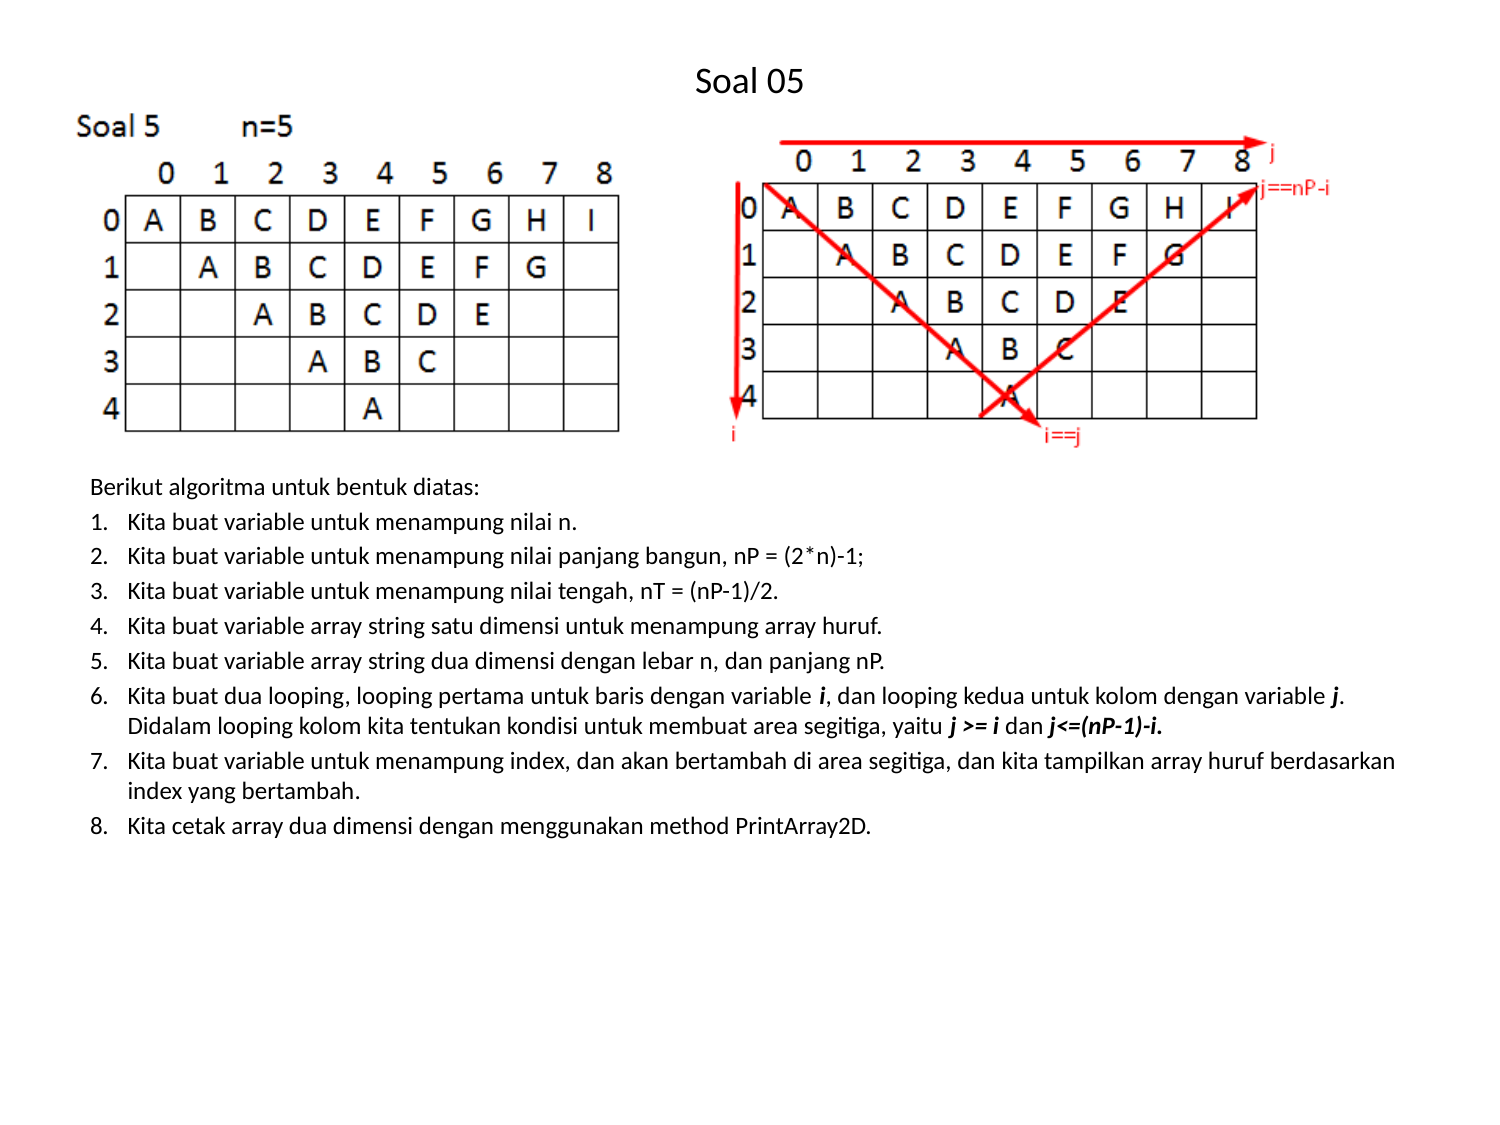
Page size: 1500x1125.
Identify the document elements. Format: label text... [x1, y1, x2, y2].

list Berikut algoritma untuk bentuk diatas: Kita buat variable untuk menampung nilai n. Kita buat variable untuk menampung nilai panjang bangun, nP = (2*n)-1; Kita buat variable untuk menampung nilai tengah, nT = (nP-1)/2. Kita buat variable array string satu dimensi untuk menampung array huruf. Kita buat variable array string dua dimensi dengan lebar n, dan panjang nP. Kita buat dua looping, looping pertama untuk baris dengan variable i, dan looping kedua untuk kolom dengan variable j. Didalam looping kolom kita tentukan kondisi untuk membuat area segitiga, yaitu j >= i dan j<=(nP-1)-i. Kita buat variable untuk menampung index, dan akan bertambah di area segitiga, dan kita tampilkan array huruf berdasarkan index yang bertambah. Kita cetak array dua dimensi dengan menggunakan method PrintArray2D. [75, 462, 1425, 1079]
picture [717, 128, 1339, 451]
title Soal 05 [75, 45, 1425, 113]
picture [74, 112, 632, 440]
